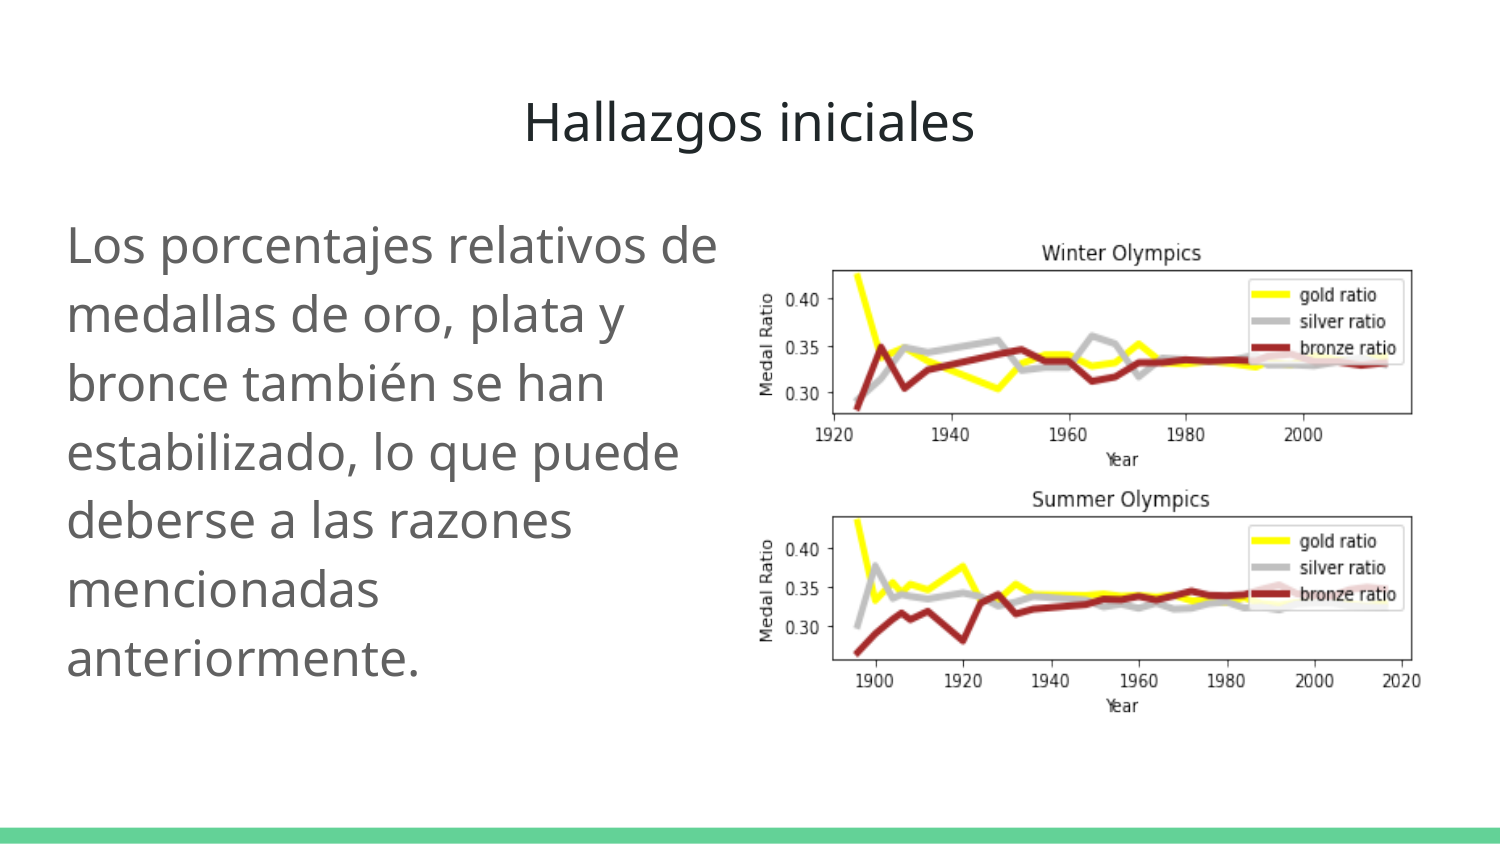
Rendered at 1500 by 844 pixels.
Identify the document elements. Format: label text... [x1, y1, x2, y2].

picture [749, 230, 1434, 727]
title Hallazgos iniciales [51, 72, 1449, 167]
list Los porcentajes relativos de medallas de oro, plata y bronce también se han estabilizado, lo que puede deberse a las razones mencionadas anteriormente. [51, 189, 750, 750]
